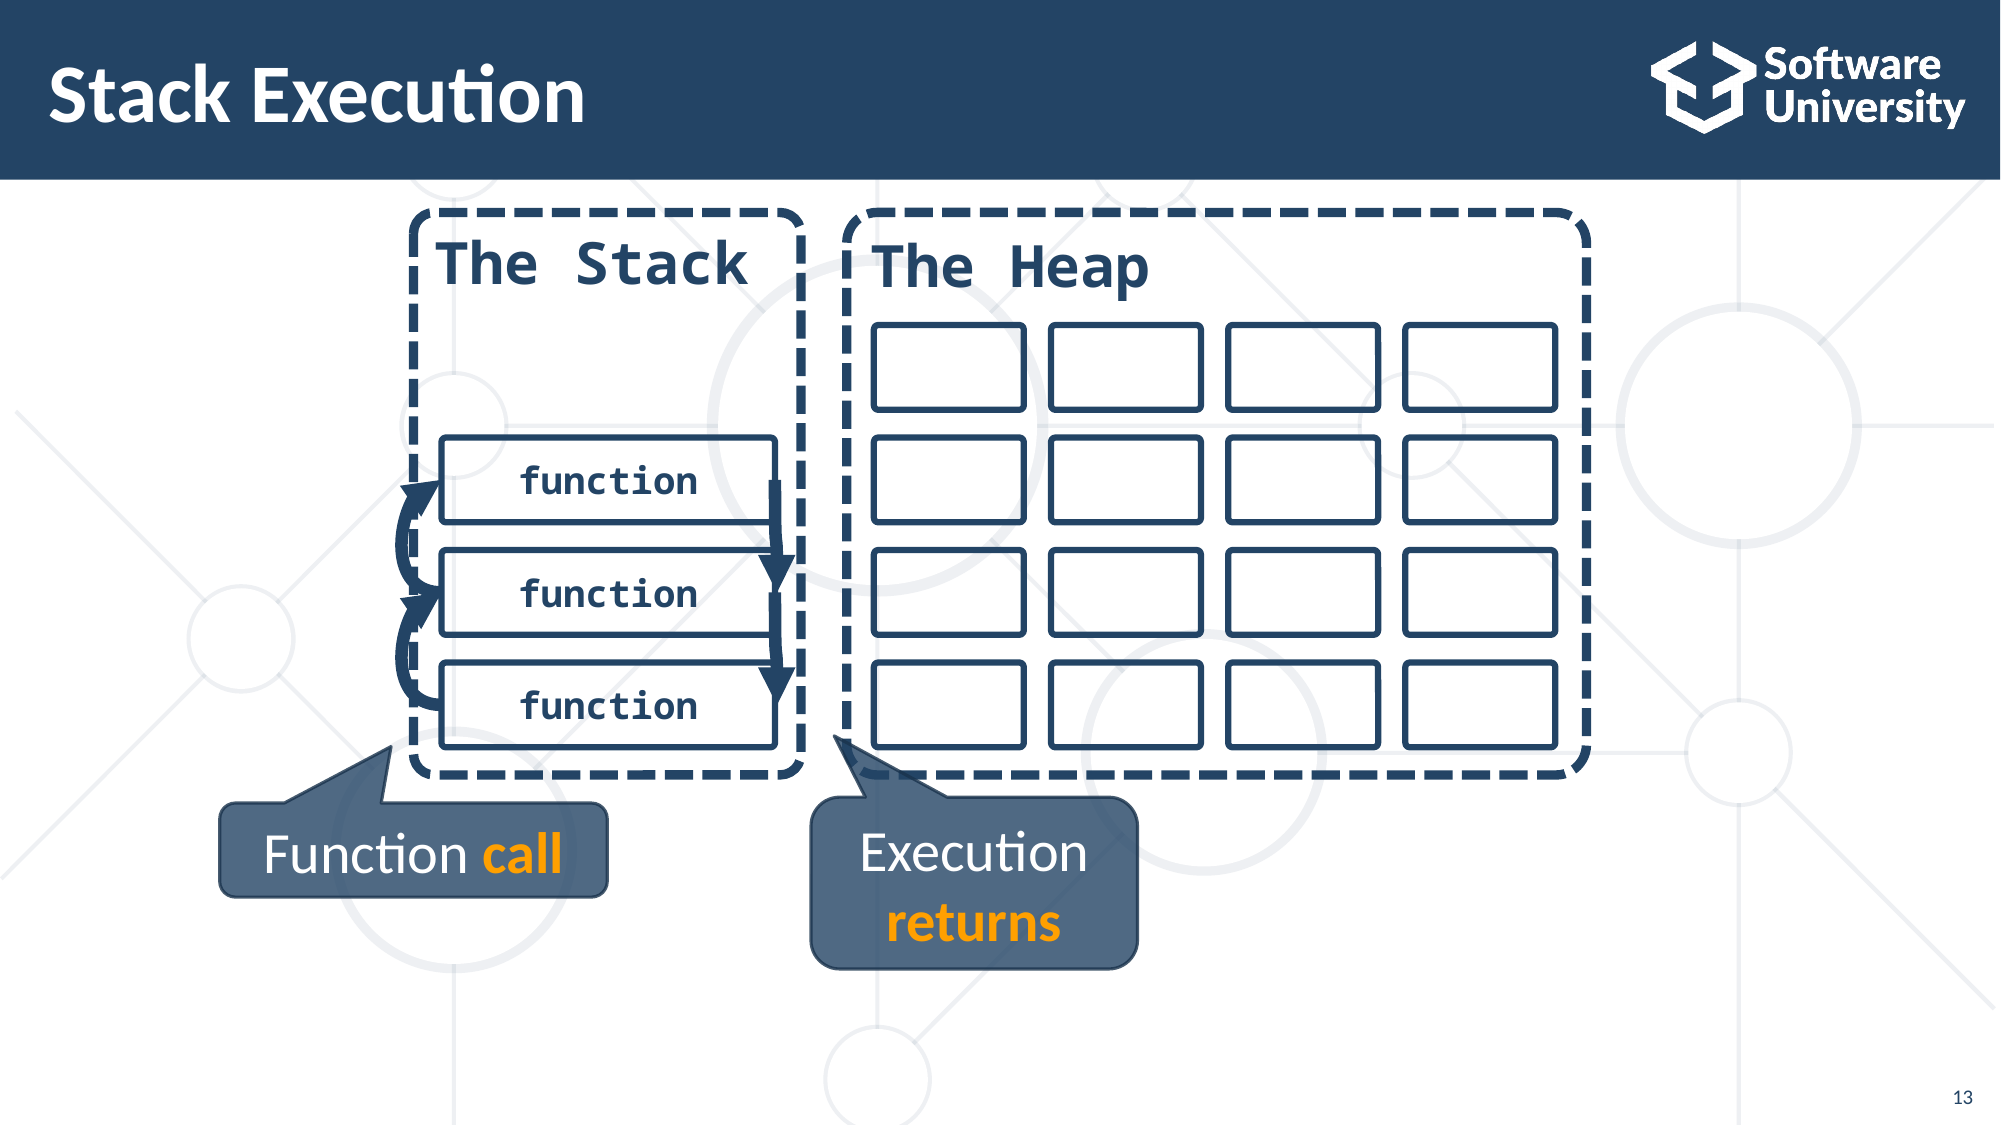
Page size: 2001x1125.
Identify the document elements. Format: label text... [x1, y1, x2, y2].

text_box [871, 322, 1026, 412]
text_box [1226, 435, 1381, 525]
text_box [774, 592, 778, 706]
picture [1651, 41, 1966, 134]
text_box [871, 435, 1026, 525]
text_box [1226, 322, 1381, 412]
text_box [1048, 547, 1204, 637]
text_box [871, 660, 1026, 750]
text_box [1226, 547, 1381, 637]
text_box function [439, 660, 778, 750]
text_box [1403, 547, 1558, 637]
text_box Function call [217, 744, 610, 900]
text_box function [439, 435, 778, 525]
text_box [1403, 660, 1558, 750]
title Stack Execution [31, 16, 1625, 162]
text_box [1403, 322, 1558, 412]
slide_number 13 [1927, 1067, 1989, 1117]
text_box [1048, 435, 1204, 525]
text_box Execution returns [808, 733, 1140, 972]
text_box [774, 479, 778, 592]
text_box The Heap [844, 210, 1589, 778]
text_box [1403, 435, 1558, 525]
text_box [1048, 660, 1204, 750]
text_box The Stack [411, 210, 804, 778]
text_box [871, 547, 1026, 637]
text_box [1048, 322, 1204, 412]
text_box [1226, 660, 1381, 750]
text_box function [449, 547, 769, 637]
